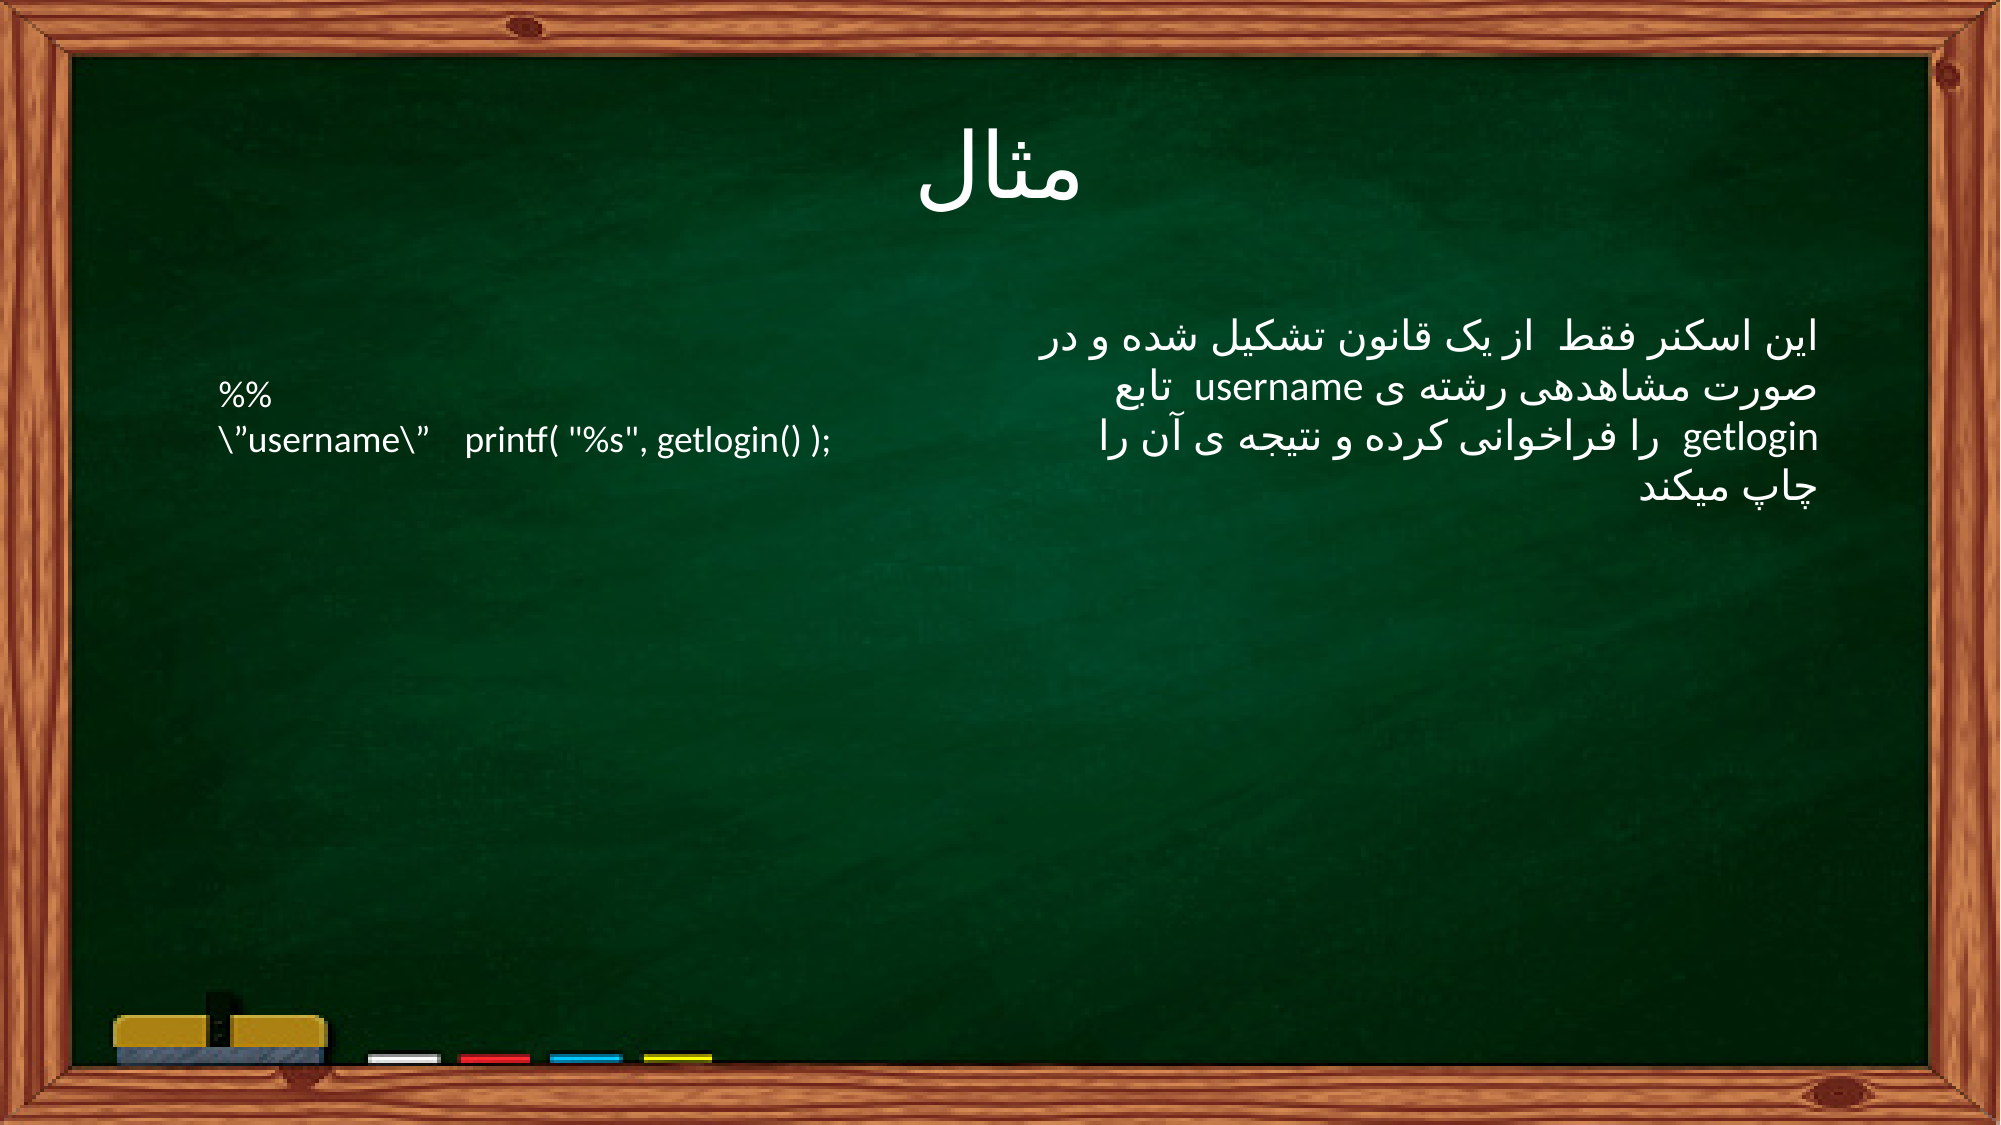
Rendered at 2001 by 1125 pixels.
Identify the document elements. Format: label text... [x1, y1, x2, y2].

picture [0, 0, 2001, 1125]
text_box این اسکنر فقط از یک قانون تشکیل شده و در صورت مشاهدهی رشته ی username تابع getlogin را فراخوانی کرده و نتیجه ی آن را چاپ میکند [999, 301, 1834, 517]
text_box %% \”username\” printf( "%s", getlogin() ); [203, 362, 999, 467]
title مثال [137, 59, 1863, 278]
